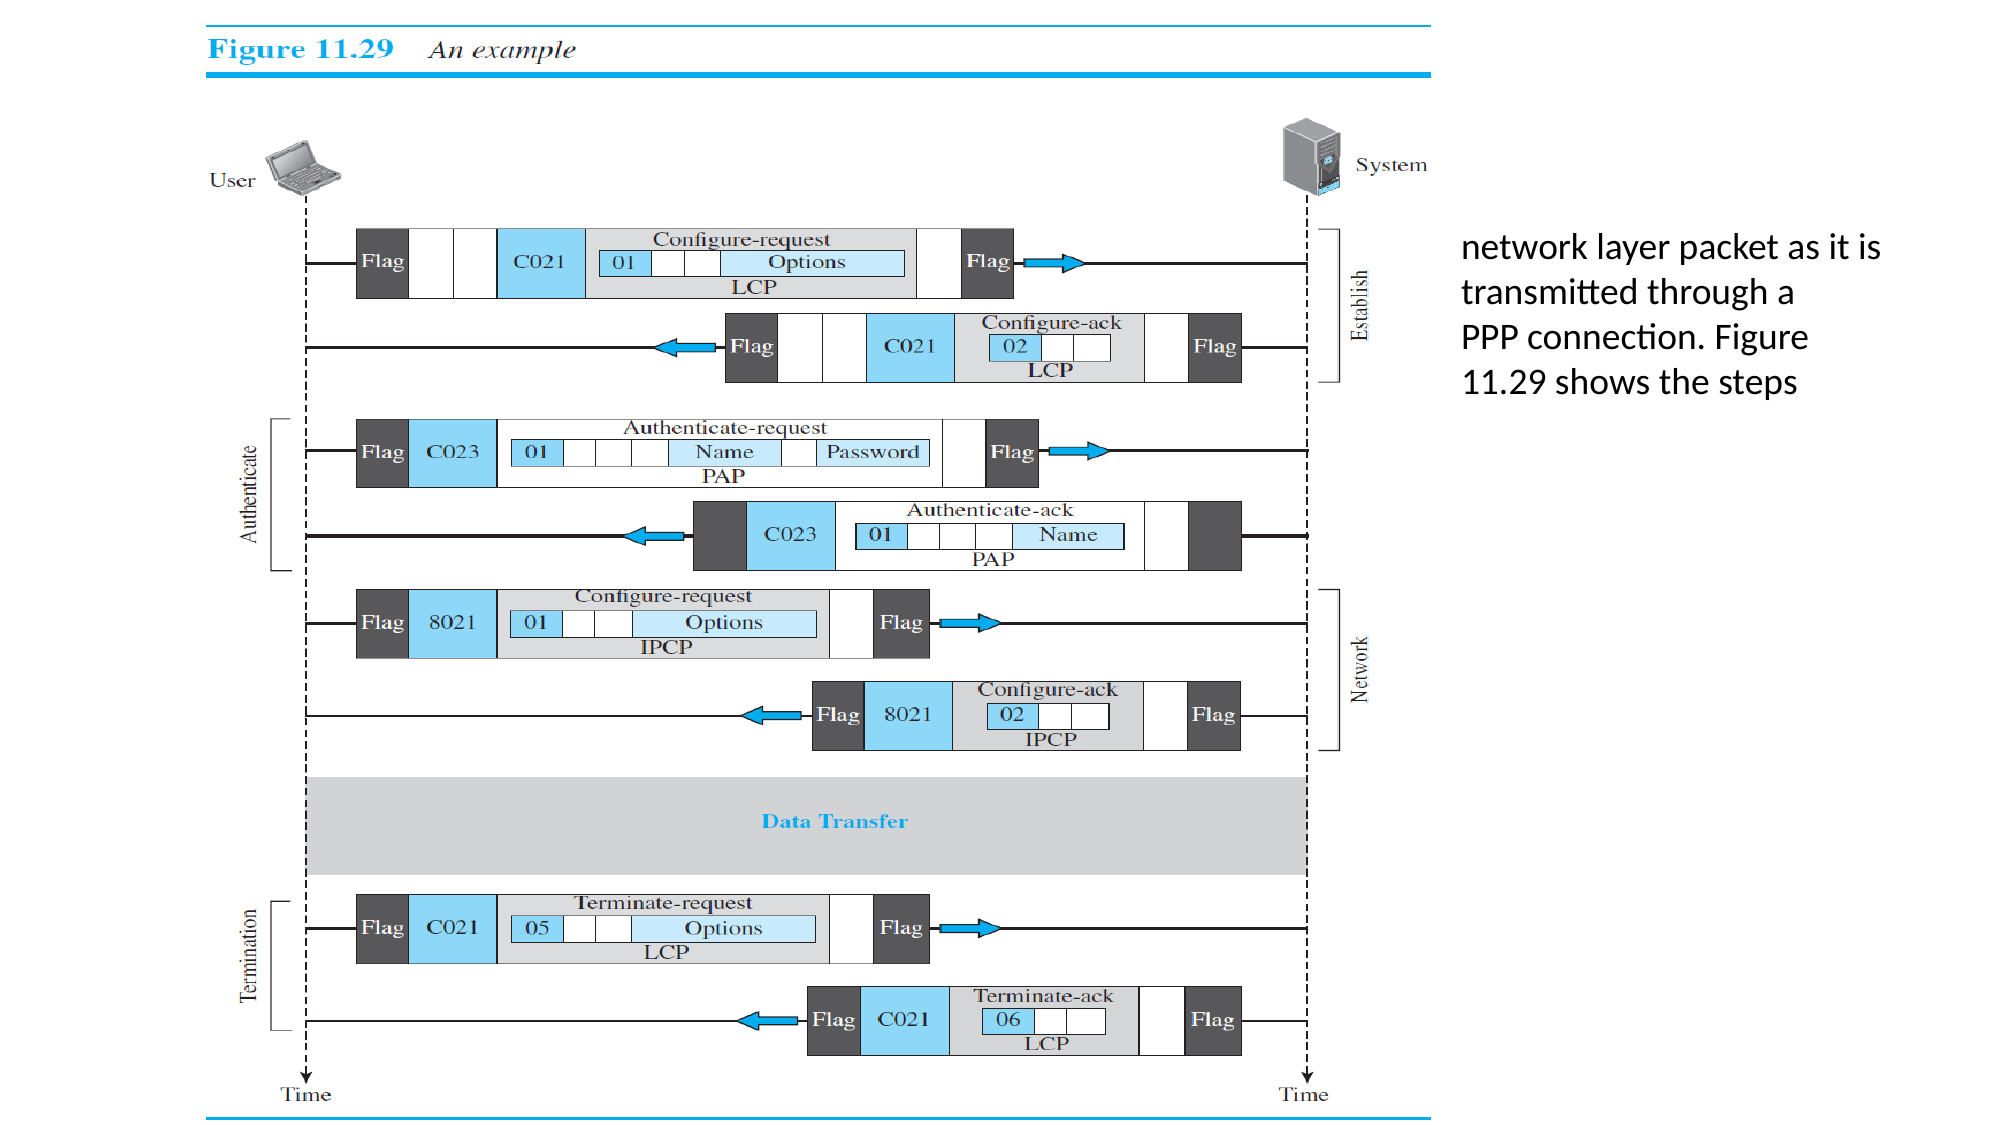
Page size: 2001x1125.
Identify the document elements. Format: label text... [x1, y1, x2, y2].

picture [154, 0, 1536, 1125]
text_box network layer packet as it is transmitted through a PPP connection. Figure 11.29 shows the steps [1536, 214, 1916, 410]
